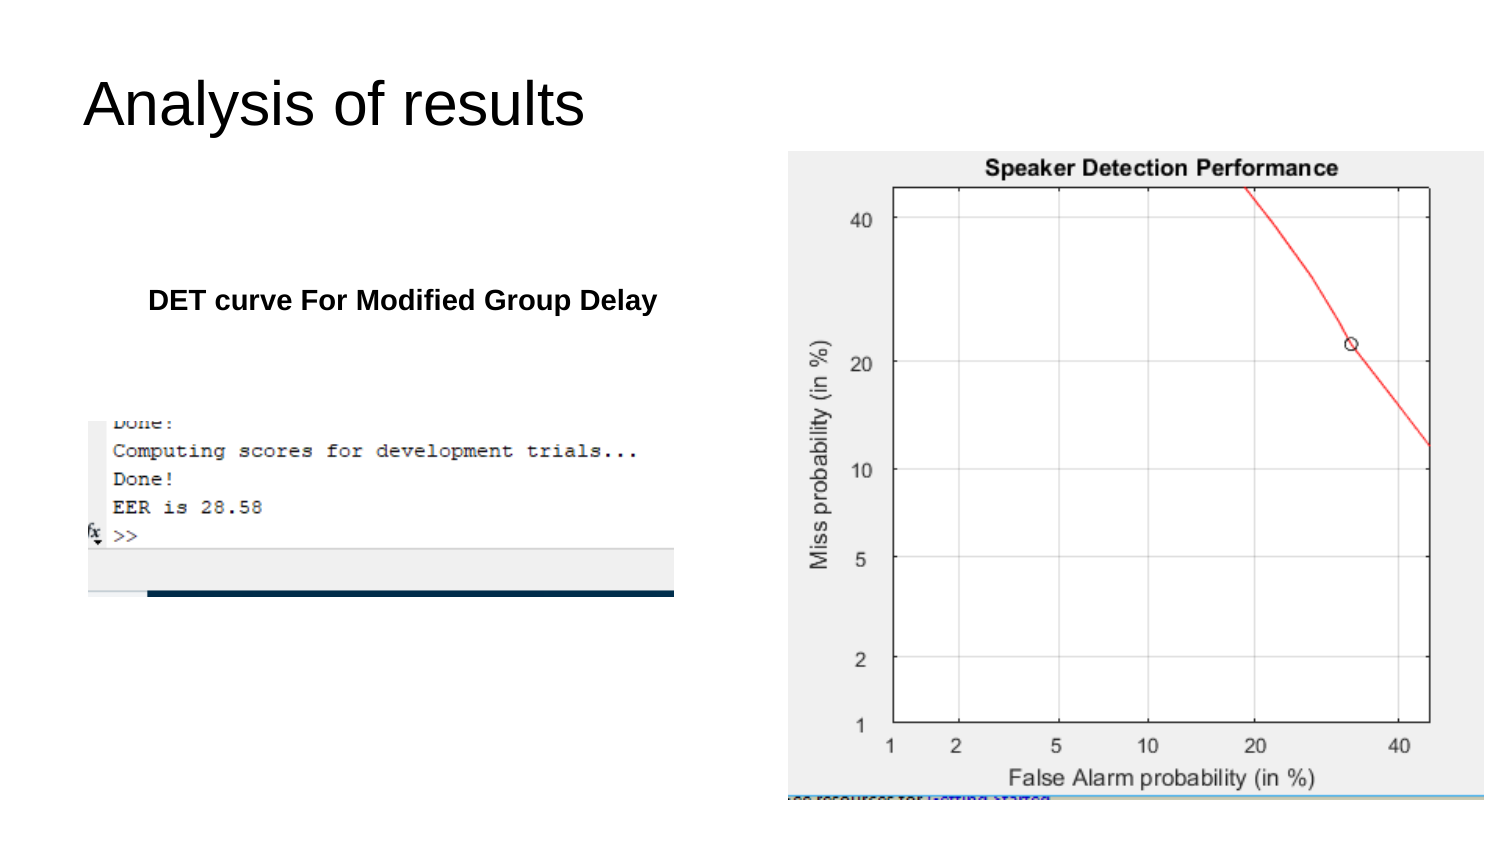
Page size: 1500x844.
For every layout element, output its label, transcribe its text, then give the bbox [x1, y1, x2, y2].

picture [787, 150, 1484, 800]
title Analysis of results [51, 48, 1449, 180]
picture [88, 421, 674, 598]
text_box DET curve For Modified Group Delay [133, 266, 782, 383]
